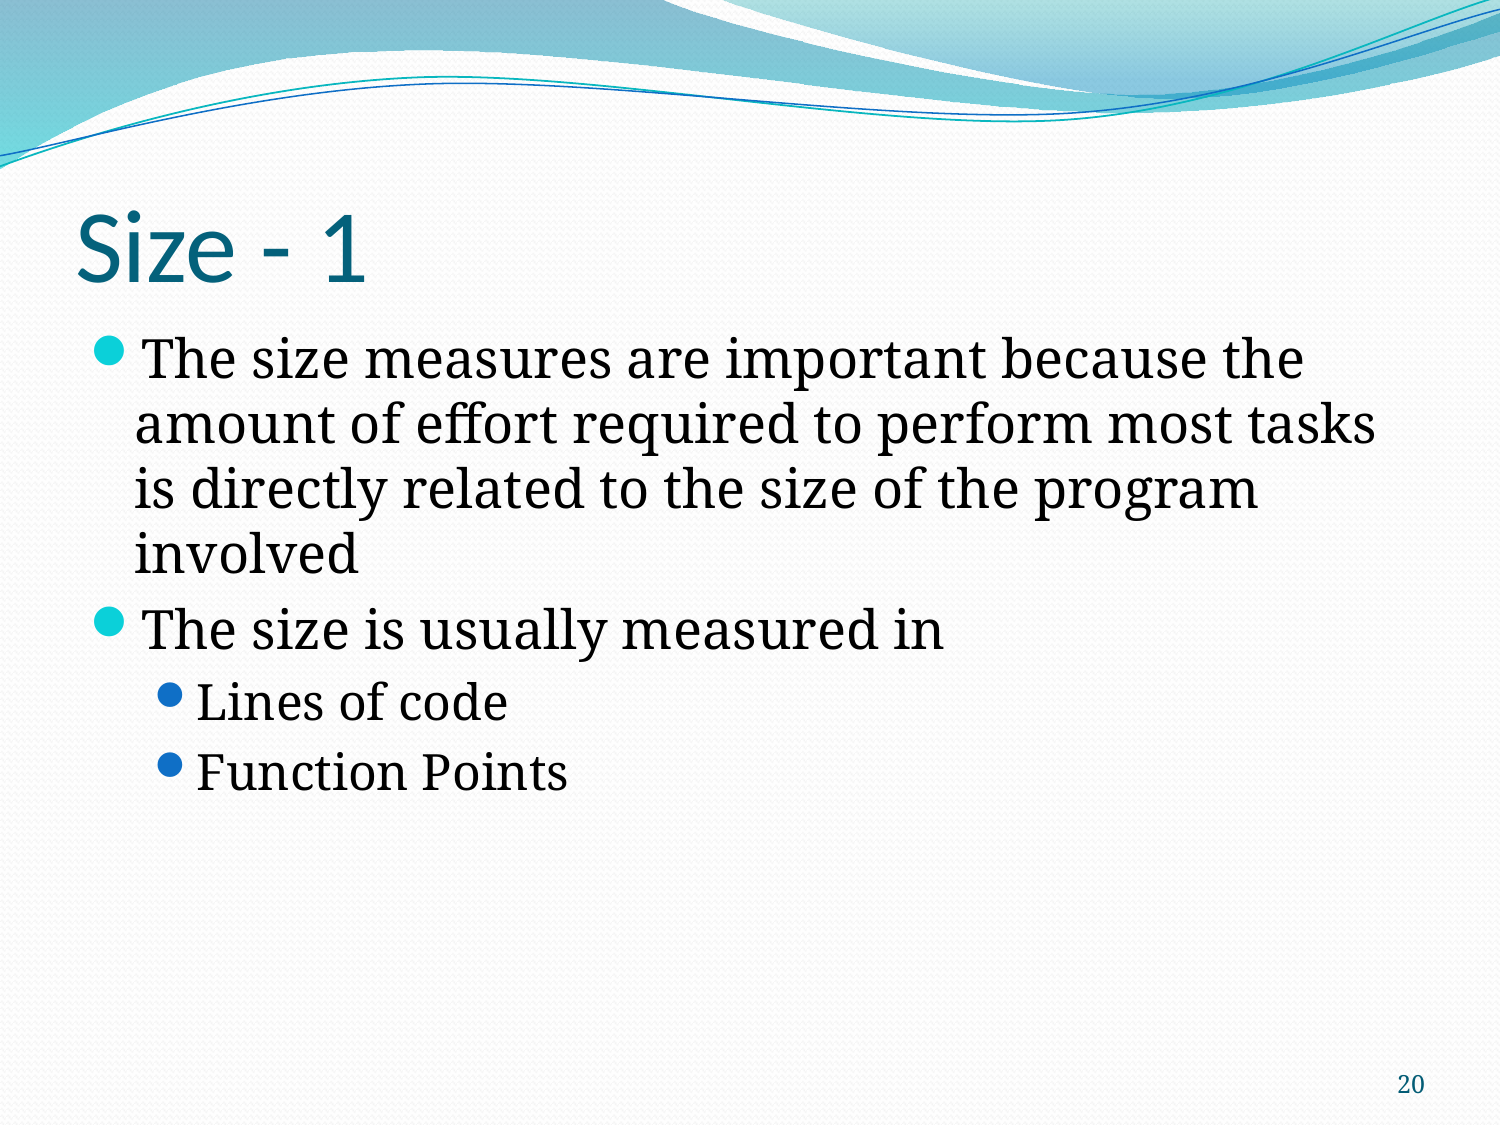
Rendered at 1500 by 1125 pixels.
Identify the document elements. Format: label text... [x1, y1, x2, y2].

slide_number 20 [1299, 1042, 1425, 1103]
list The size measures are important because the amount of effort required to perform most tasks is directly related to the size of the program involved The size is usually measured in Lines of code Function Points [75, 317, 1425, 1038]
title Size - 1 [75, 115, 1425, 303]
